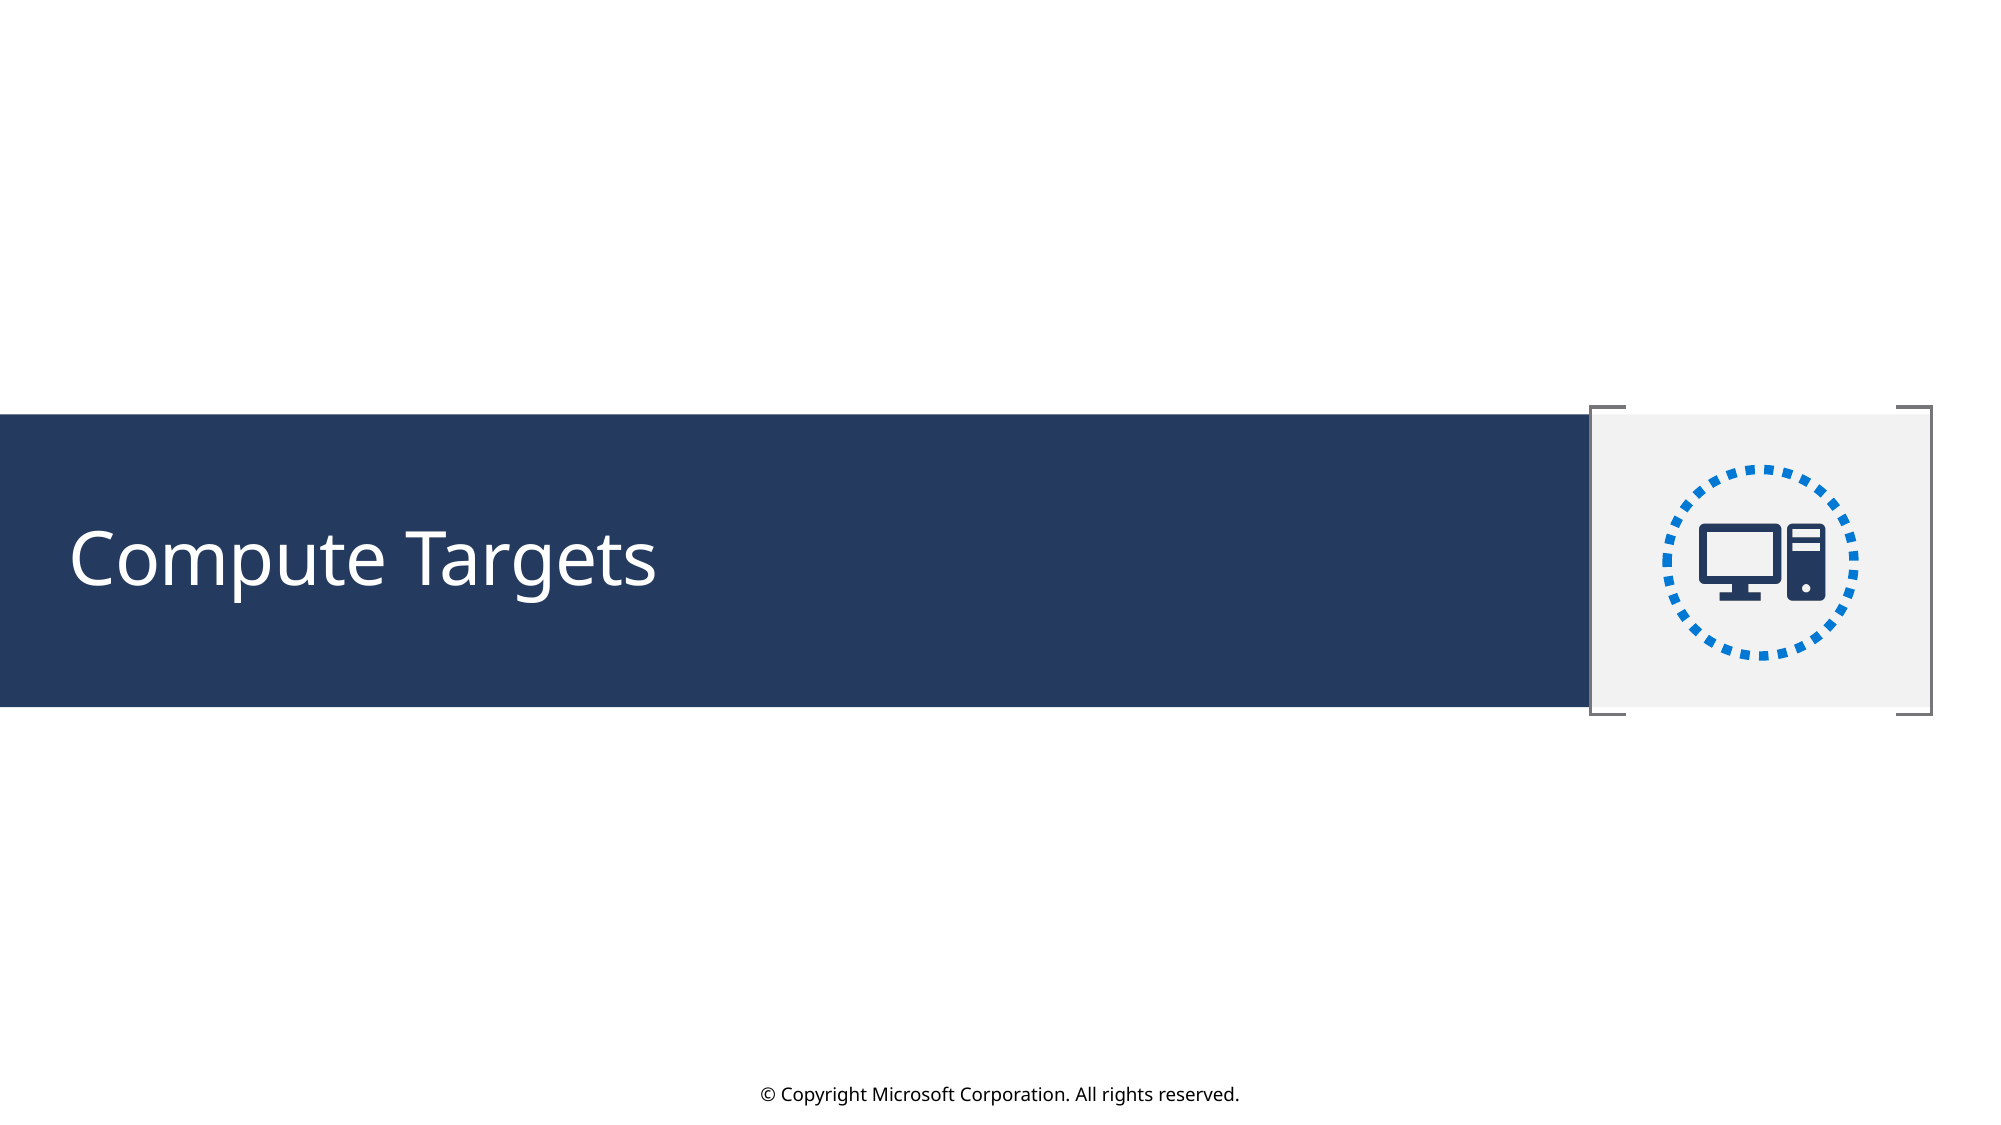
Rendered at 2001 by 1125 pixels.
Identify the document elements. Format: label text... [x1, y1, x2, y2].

title Compute Targets [68, 414, 1577, 708]
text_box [1651, 453, 1869, 671]
